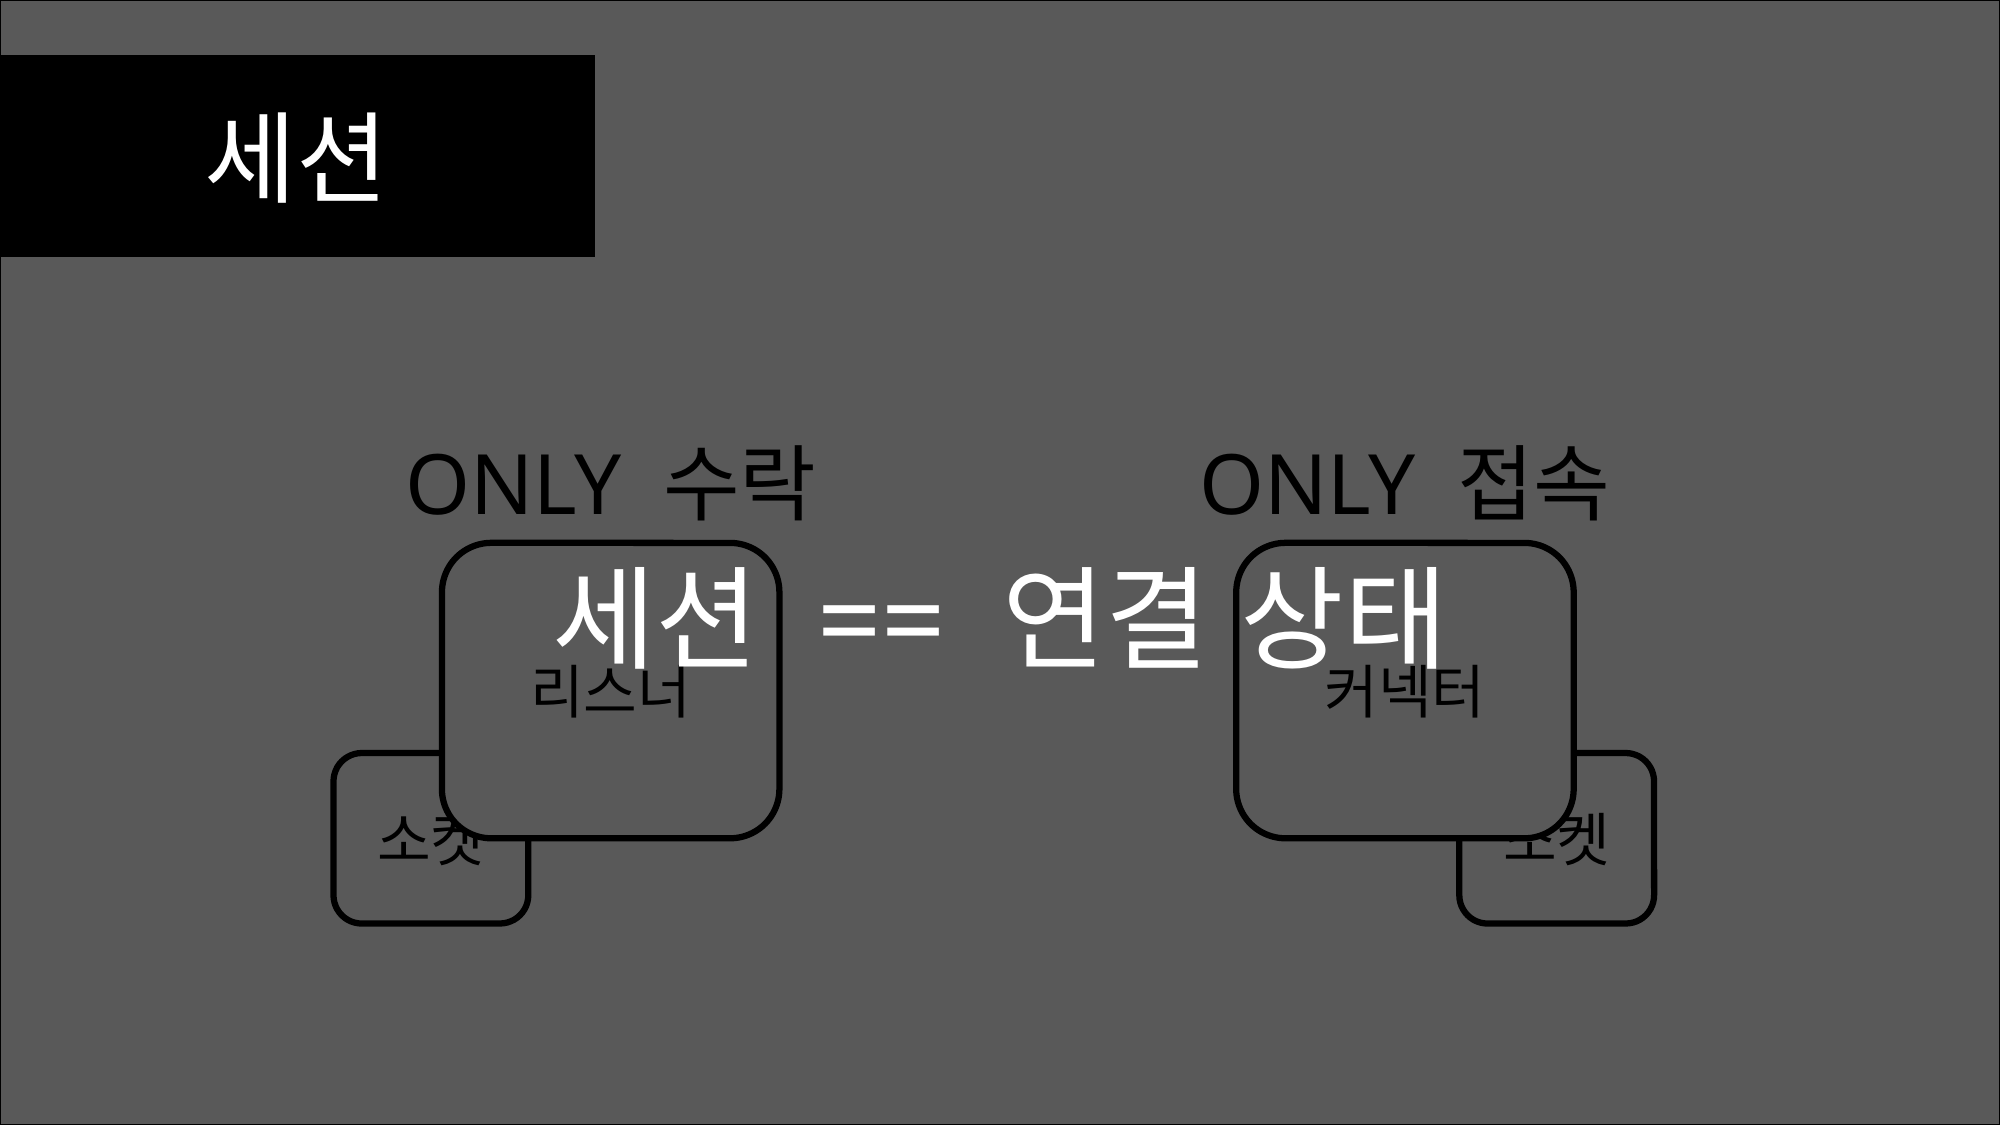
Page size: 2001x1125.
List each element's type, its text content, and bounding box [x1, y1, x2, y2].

text_box [0, 0, 2000, 1125]
text_box 세션 == 연결 상태 [537, 540, 1463, 691]
text_box 세션 [0, 55, 595, 257]
